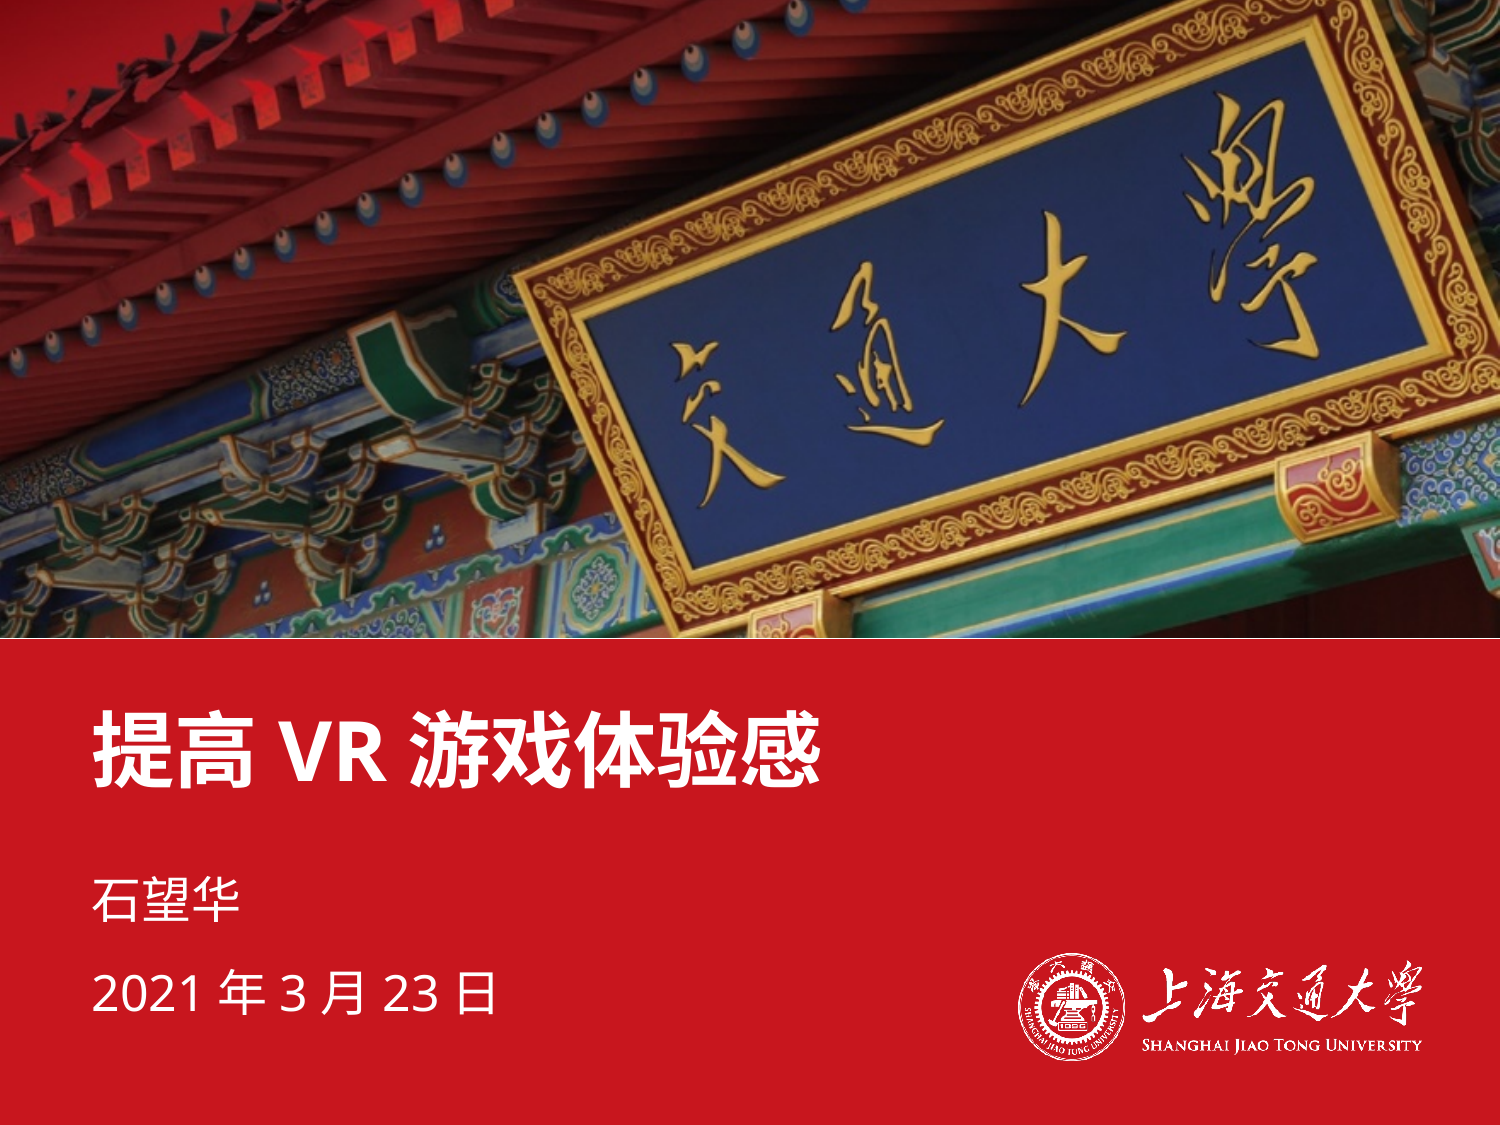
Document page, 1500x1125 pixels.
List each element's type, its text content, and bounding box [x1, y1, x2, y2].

list 2021年3月23日 [76, 953, 760, 1036]
picture [1018, 953, 1422, 1061]
subtitle 石望华 [76, 860, 1032, 938]
title 提高VR游戏体验感 [76, 657, 1443, 840]
picture [0, 0, 1500, 638]
